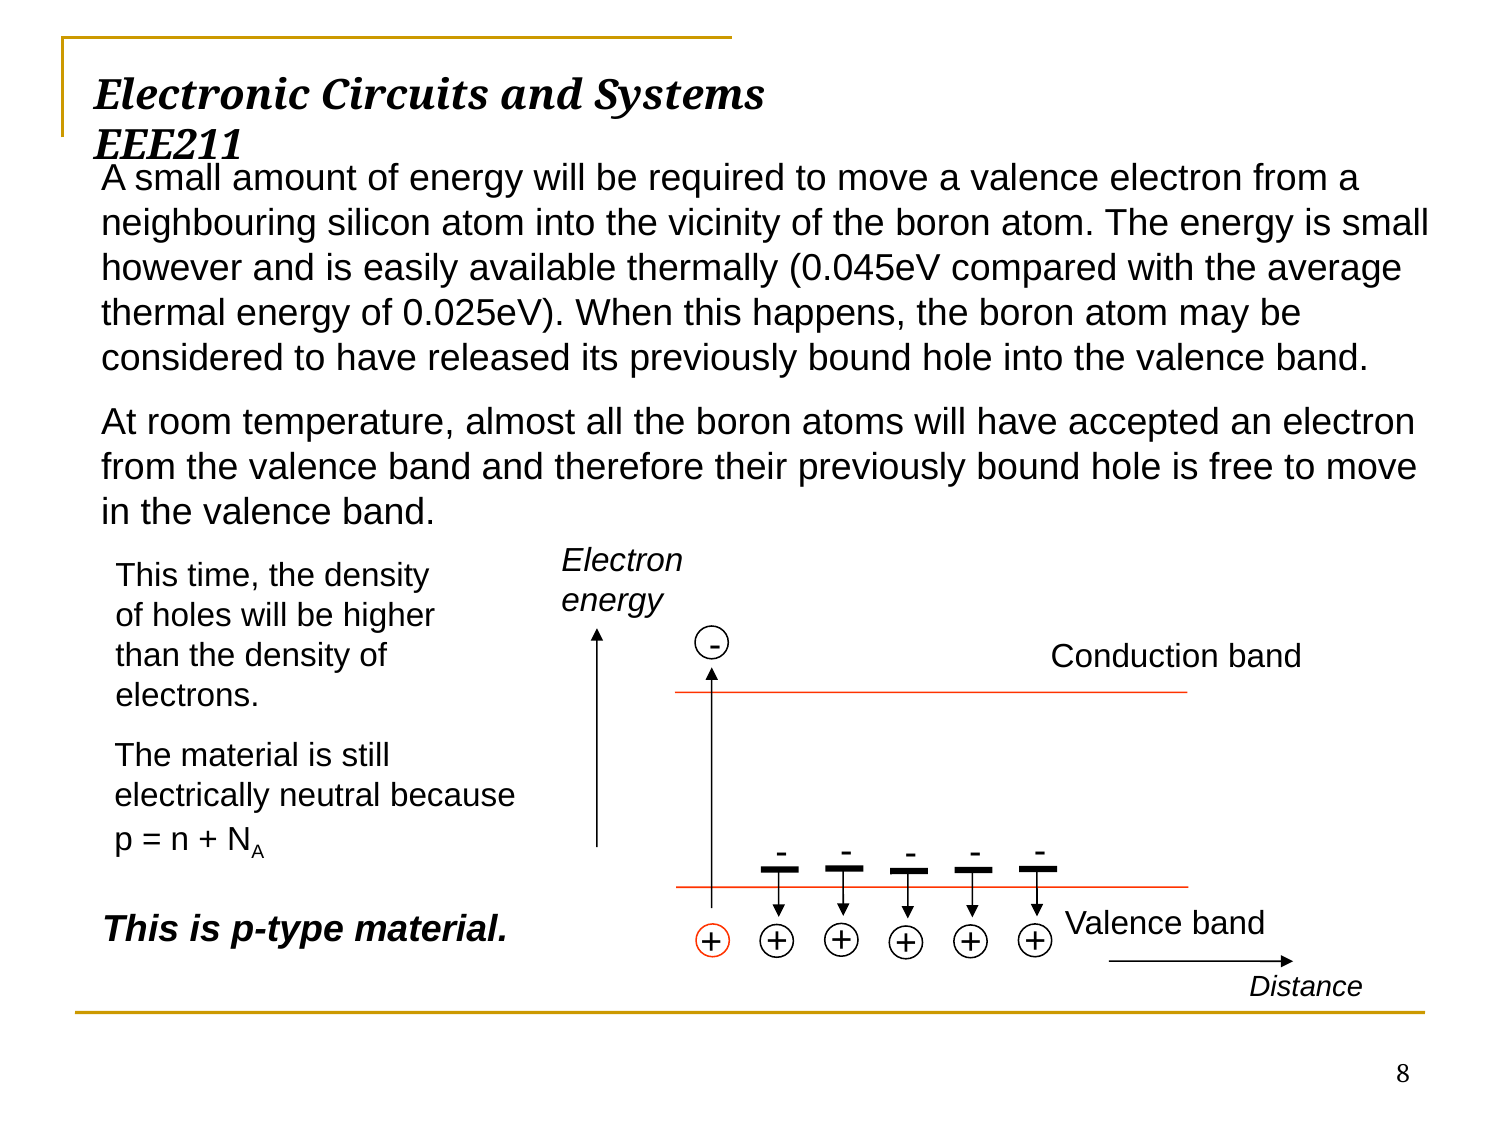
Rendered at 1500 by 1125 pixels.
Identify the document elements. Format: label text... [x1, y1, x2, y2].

text_box This is p-type material. [87, 896, 541, 957]
text_box This time, the density of holes will be higher than the density of electrons. [100, 546, 477, 721]
slide_number 8 [1074, 1023, 1426, 1100]
title Electronic Circuits and Systems EEE211 [78, 60, 1418, 152]
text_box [546, 530, 1391, 1011]
text_box A small amount of energy will be required to move a valence electron from a neighbouring silicon atom into the vicinity of the boron atom. The energy is small however and is easily available thermally (0.045eV compared with the average thermal energy of 0.025eV). When this happens, the boron atom may be considered to have released its previously bound hole into the valence band. At room temperature, almost all the boron atoms will have accepted an electron from the valence band and therefore their previously bound hole is free to move in the valence band. [86, 145, 1455, 539]
text_box The material is still electrically neutral because p = n + NA [99, 725, 541, 870]
